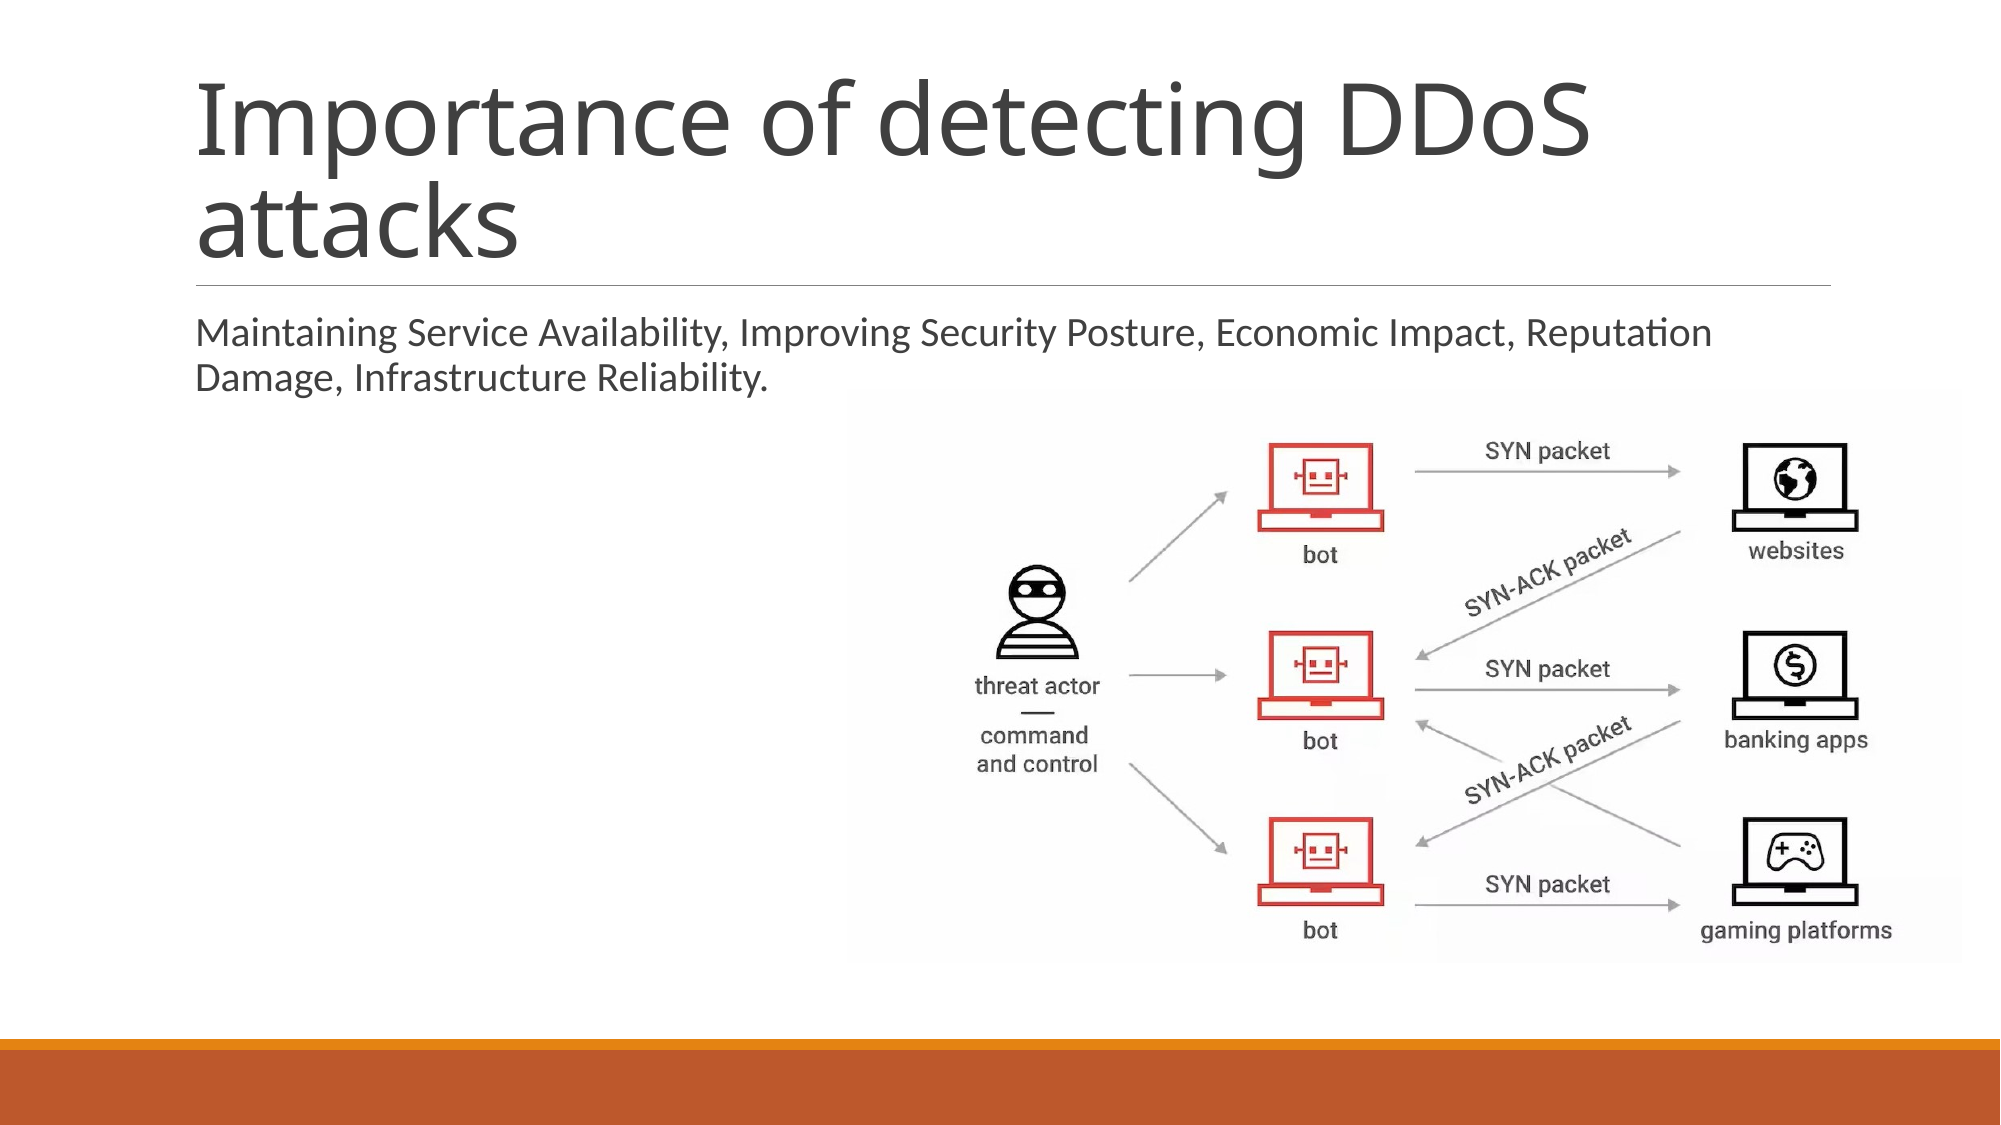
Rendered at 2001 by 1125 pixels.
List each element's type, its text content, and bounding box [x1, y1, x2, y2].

title Importance of detecting DDoS attacks [180, 47, 1830, 285]
picture [847, 389, 1963, 964]
list Maintaining Service Availability, Improving Security Posture, Economic Impact, Reputation Damage, Infrastructure Reliability. [180, 302, 1830, 963]
